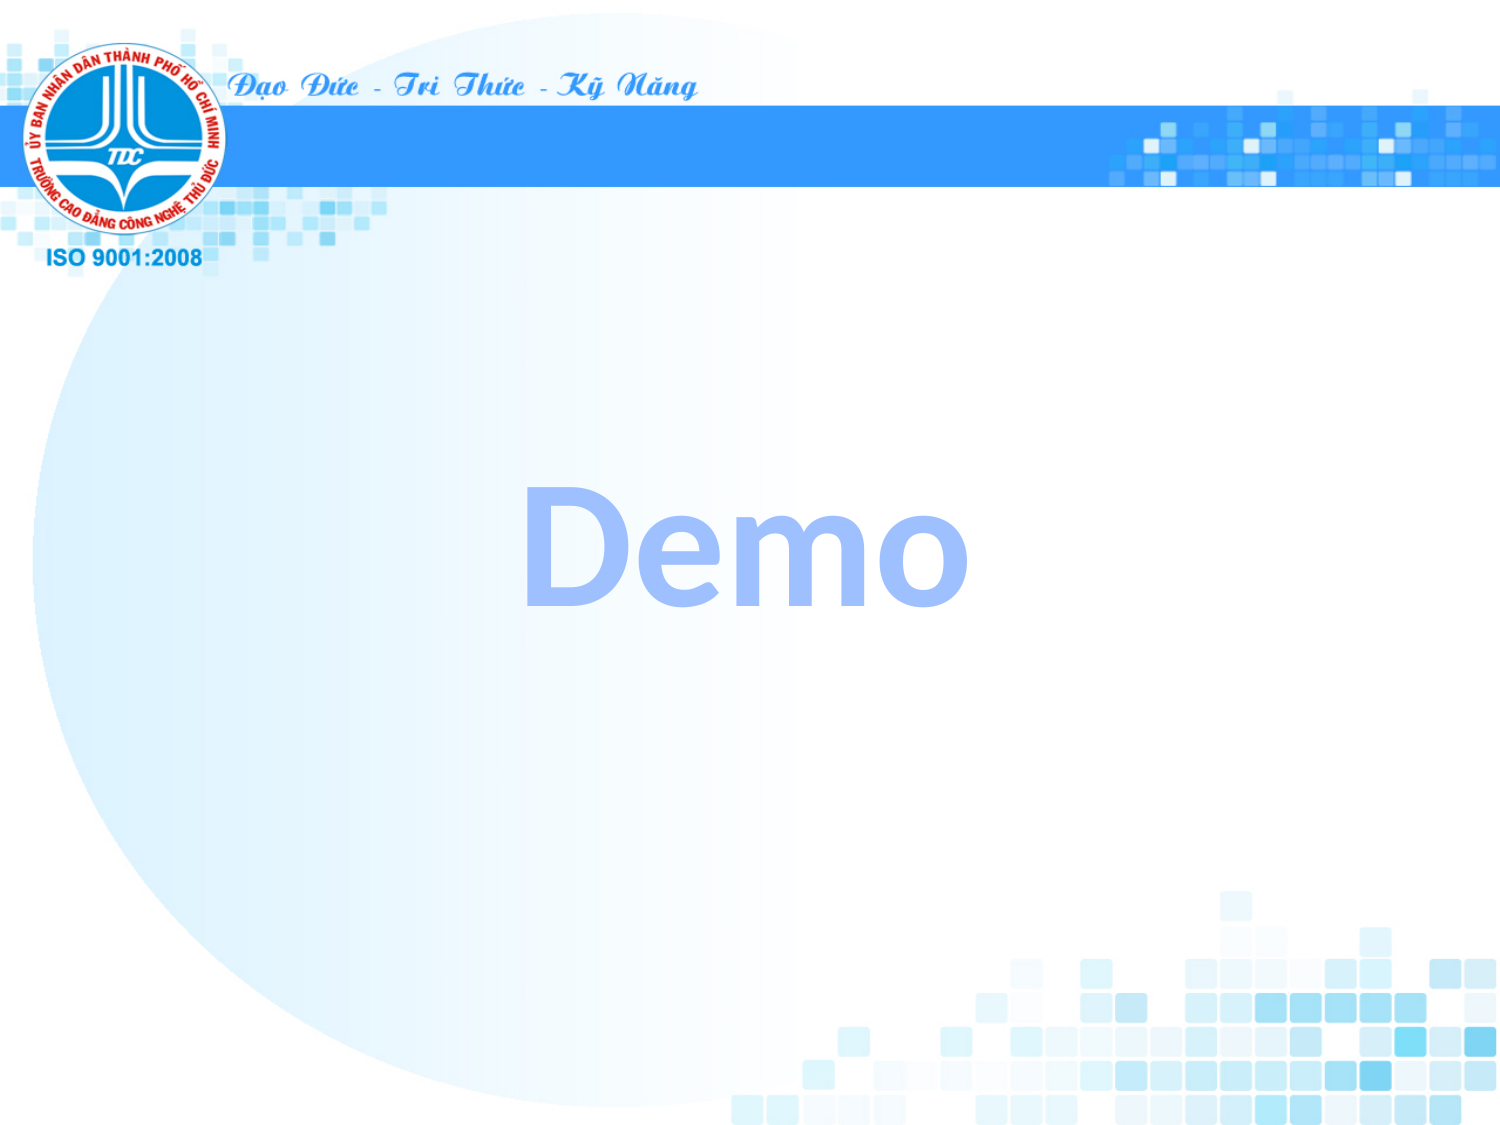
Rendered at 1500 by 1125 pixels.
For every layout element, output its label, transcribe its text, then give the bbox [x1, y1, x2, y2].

picture [0, 0, 1500, 1125]
title Demo [70, 398, 1421, 668]
